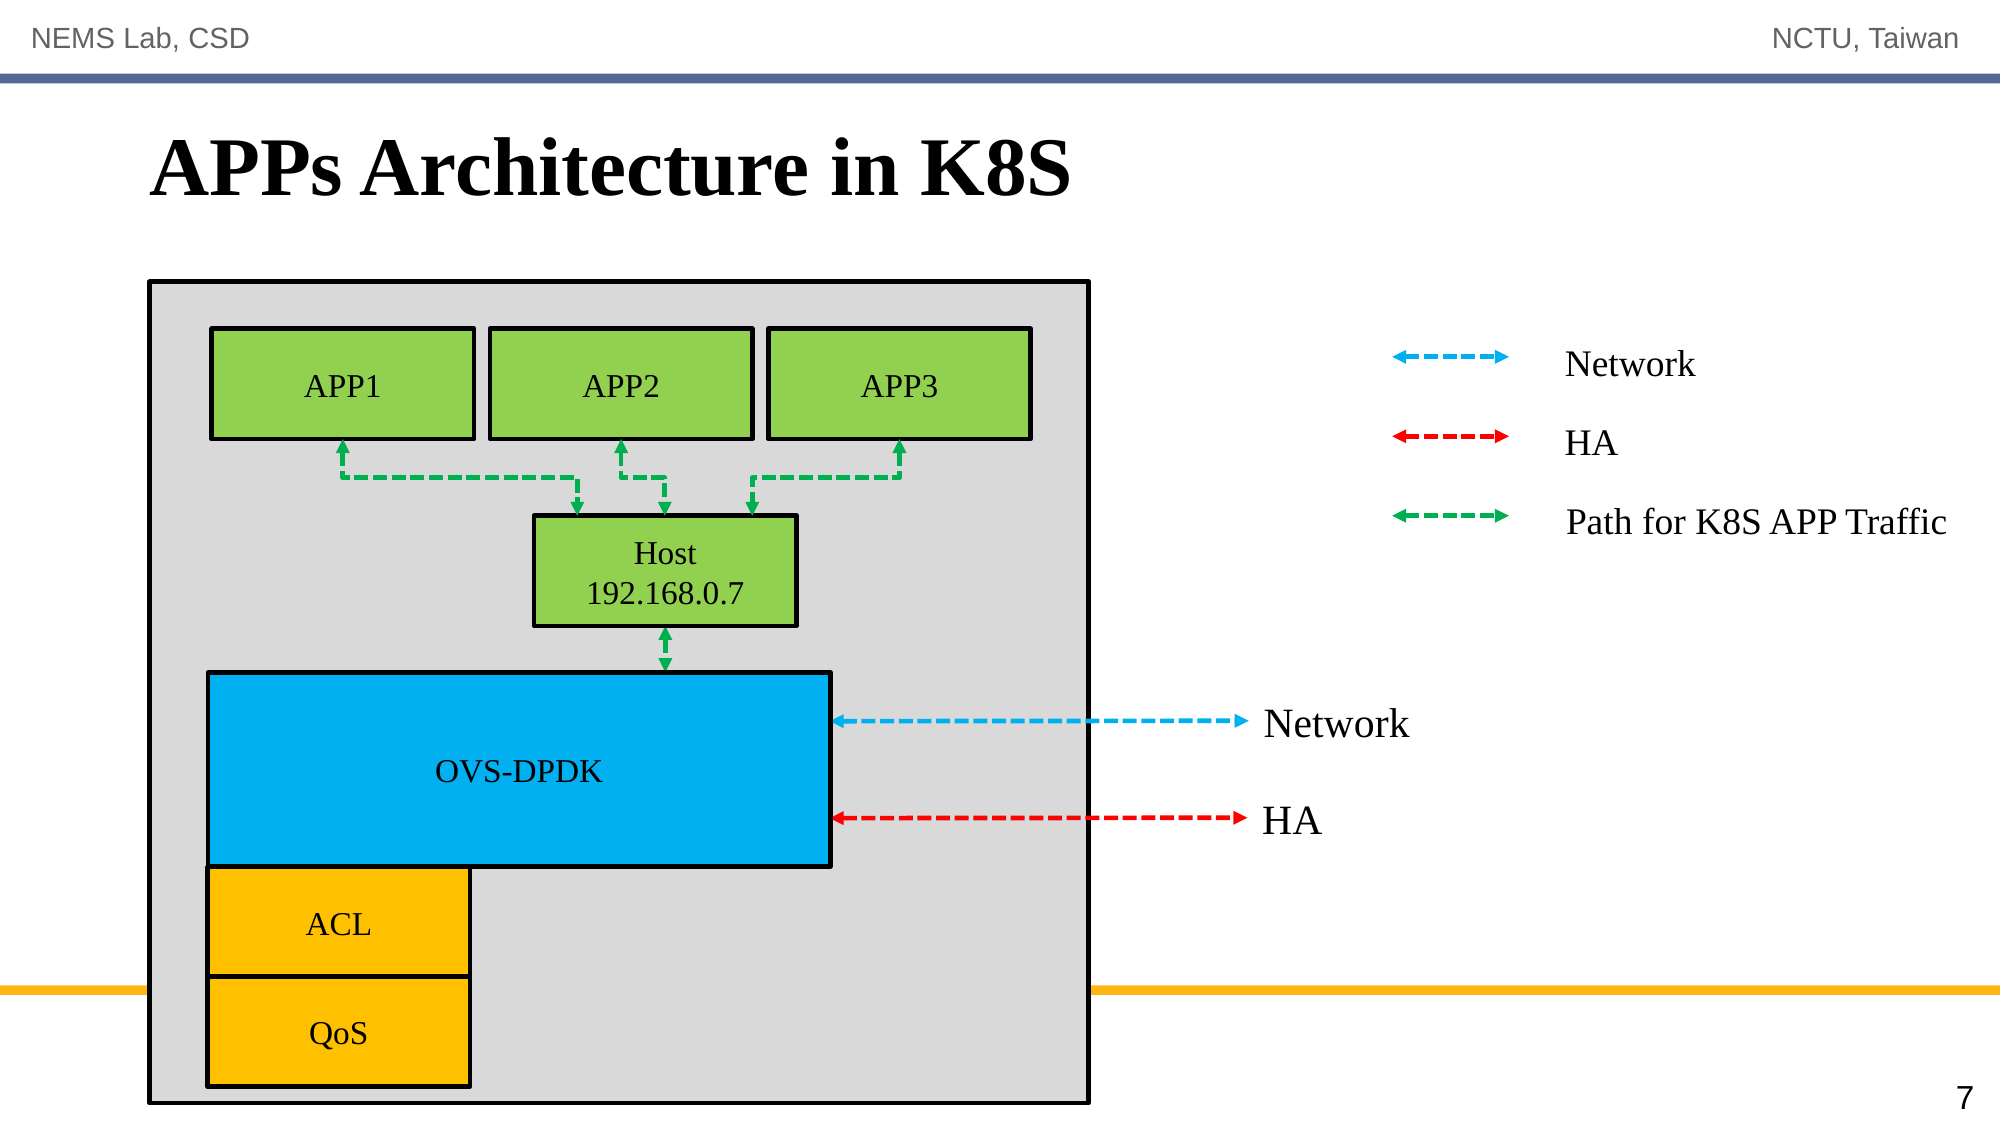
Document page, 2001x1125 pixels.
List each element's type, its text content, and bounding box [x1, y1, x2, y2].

text_box APP1 [211, 328, 474, 439]
title APPs Architecture in K8S [149, 97, 1849, 228]
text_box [533, 515, 797, 627]
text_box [787, 403, 865, 552]
slide_number 7 [1574, 1071, 1975, 1121]
text_box ACL [207, 873, 471, 978]
text_box Network [1351, 688, 1425, 754]
text_box APP3 [768, 328, 1031, 439]
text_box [604, 455, 682, 500]
text_box [149, 281, 1089, 1104]
text_box Path for K8S APP Traffic [1551, 490, 1963, 550]
text_box APP2 [489, 328, 753, 439]
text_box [207, 672, 831, 867]
text_box Network [1550, 331, 1712, 391]
text_box QoS [207, 976, 470, 1087]
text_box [1227, 681, 1347, 858]
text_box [421, 359, 499, 595]
text_box HA [1549, 410, 1634, 471]
